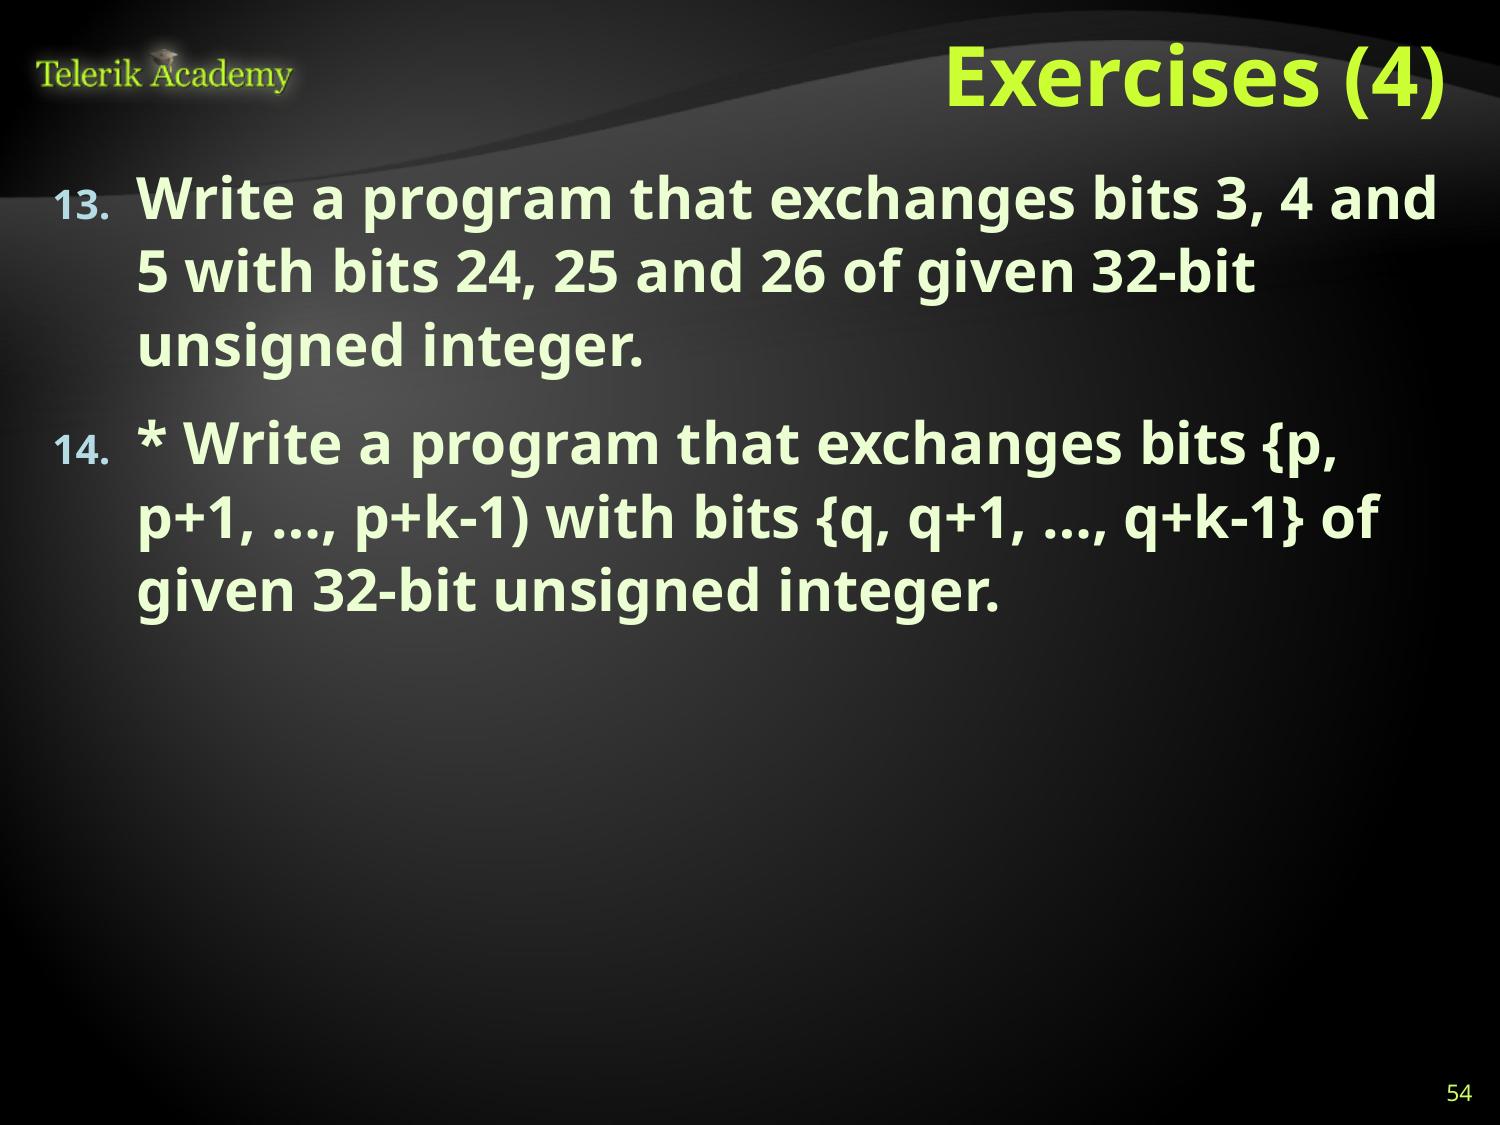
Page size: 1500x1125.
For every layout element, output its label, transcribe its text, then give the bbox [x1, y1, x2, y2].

title Exercises (4) [300, 12, 1463, 149]
slide_number 54 [1412, 1074, 1488, 1113]
picture [0, 0, 1500, 1125]
list Write a program that exchanges bits 3, 4 and 5 with bits 24, 25 and 26 of given 32-bit unsigned integer. * Write a program that exchanges bits {p, p+1, …, p+k-1) with bits {q, q+1, …, q+k-1} of given 32-bit unsigned integer. [37, 149, 1463, 1100]
